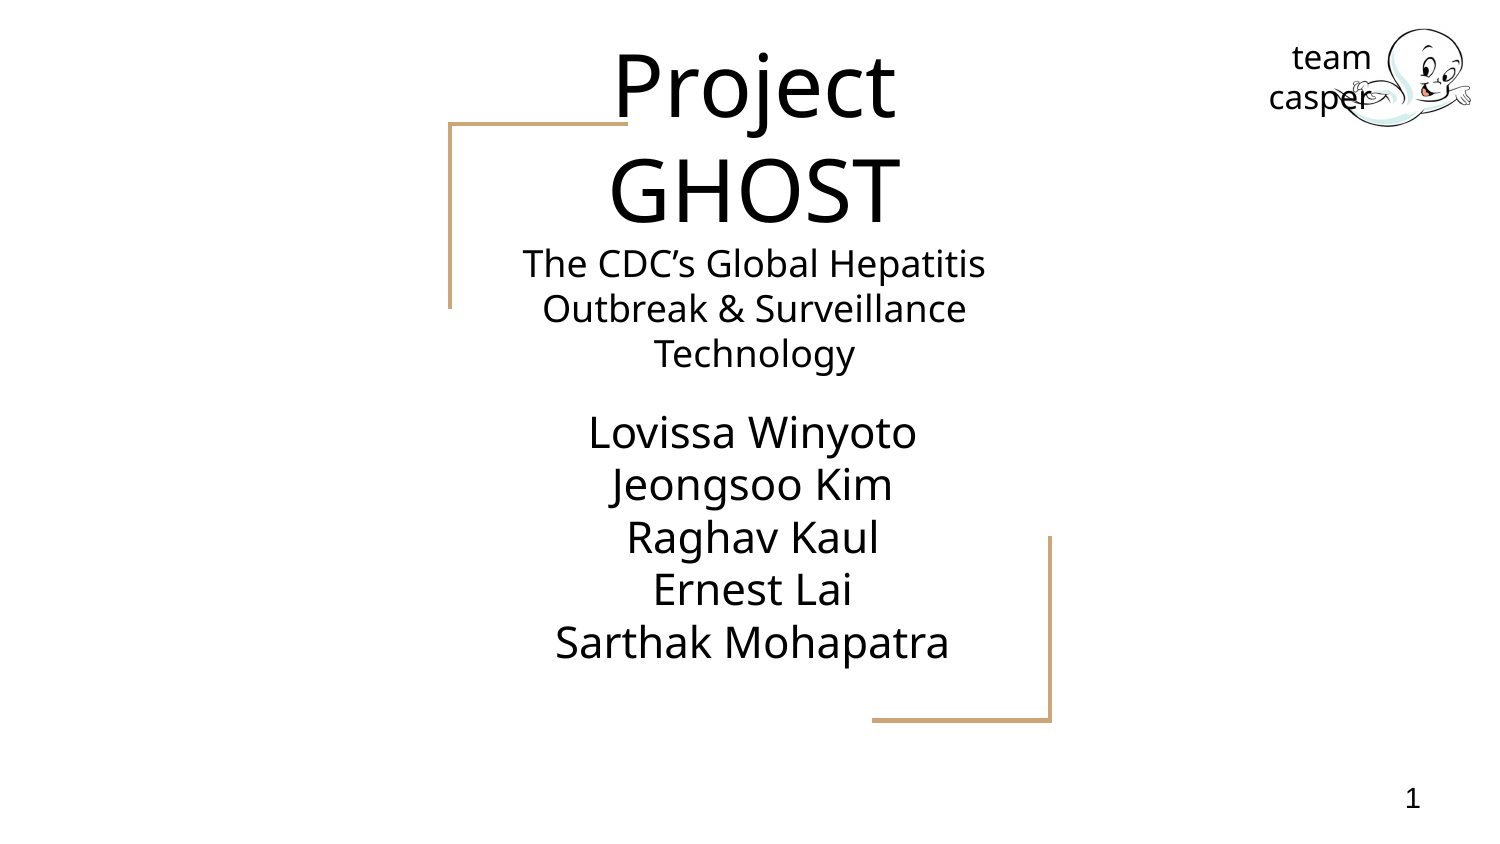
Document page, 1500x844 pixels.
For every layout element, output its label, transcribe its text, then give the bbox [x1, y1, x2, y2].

subtitle Lovissa Winyoto Jeongsoo Kim Raghav Kaul Ernest Lai Sarthak Mohapatra [460, 389, 1046, 679]
slide_number ‹#› [1389, 764, 1480, 830]
title Project GHOST The CDC’s Global Hepatitis Outbreak & Surveillance Technology [451, 205, 1058, 390]
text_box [1224, 21, 1477, 135]
